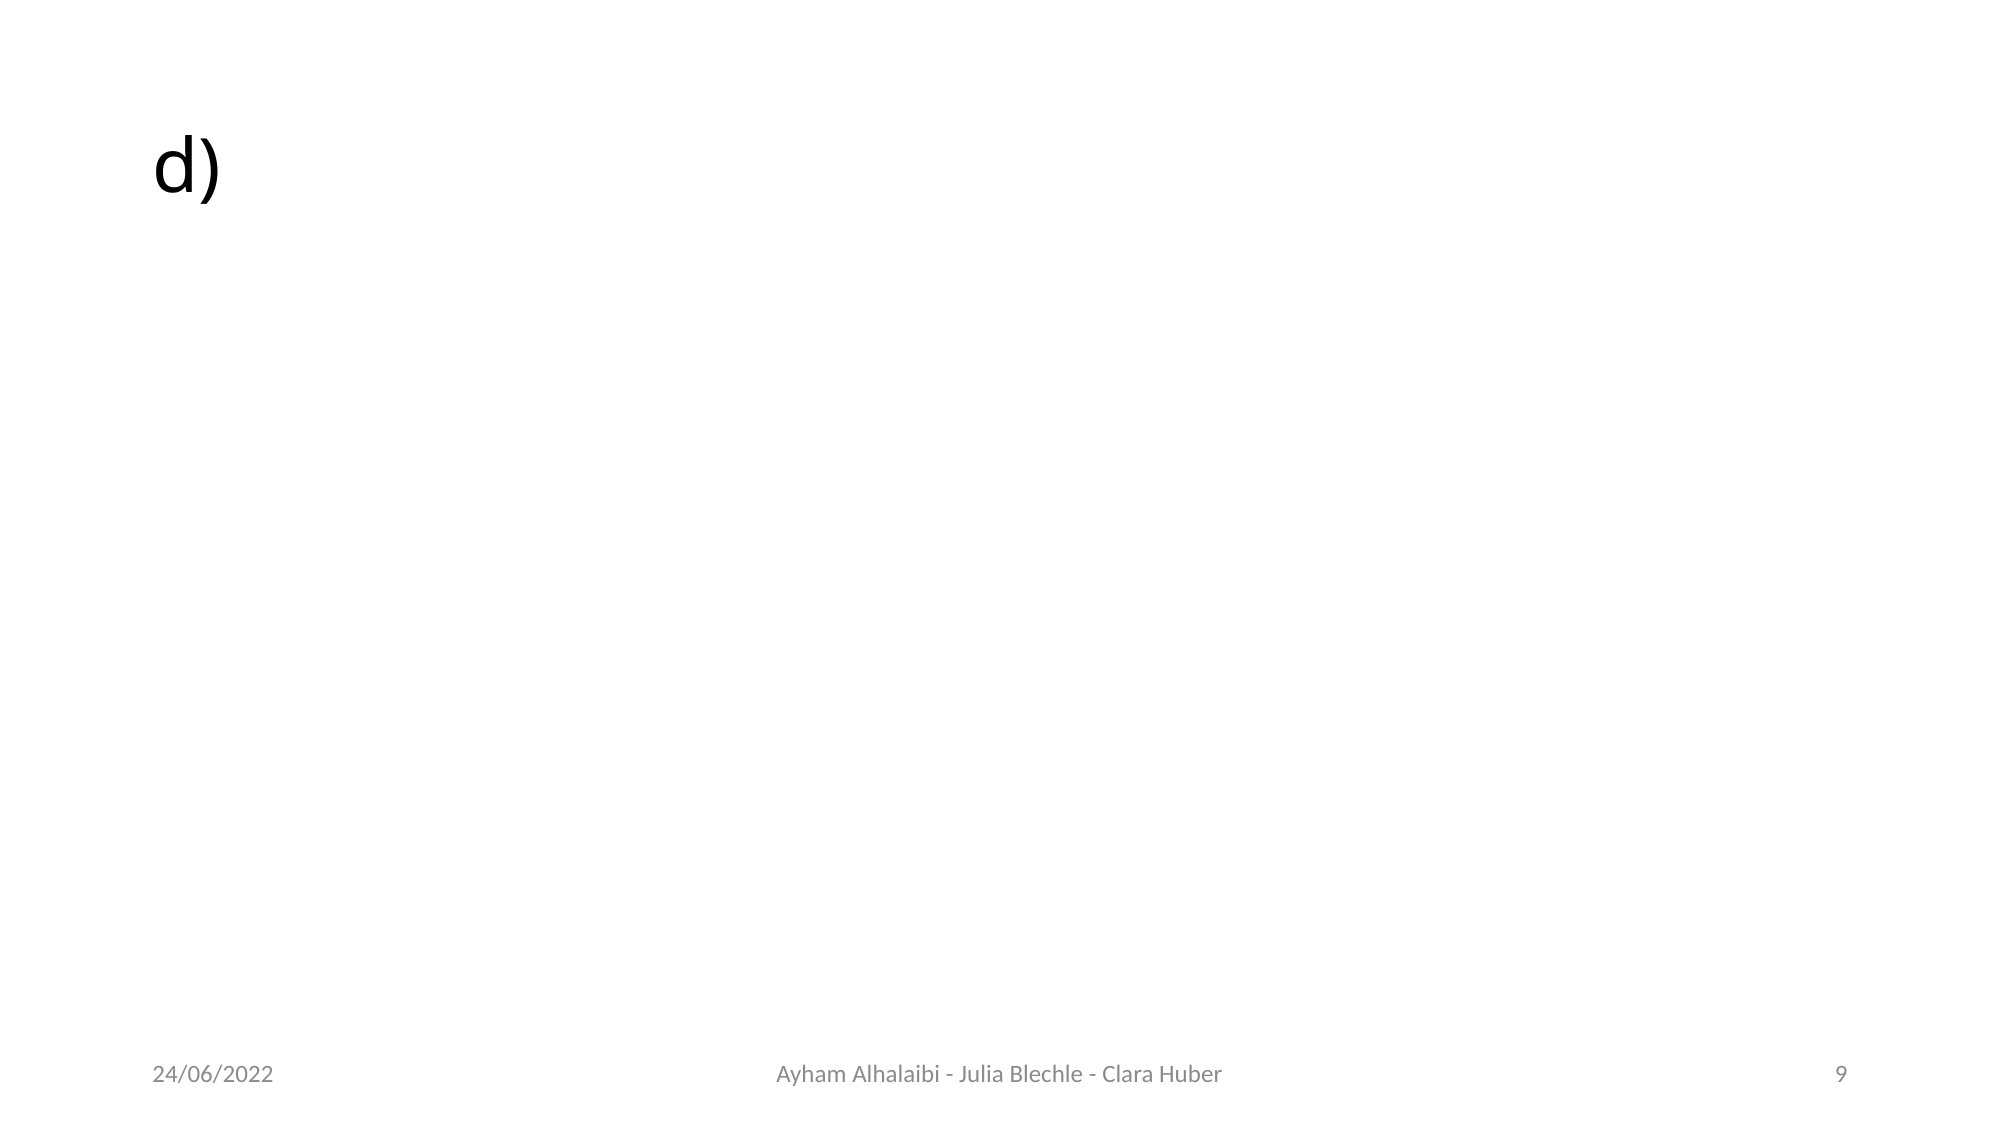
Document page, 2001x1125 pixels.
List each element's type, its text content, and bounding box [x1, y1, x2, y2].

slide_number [137, 1042, 588, 1103]
footer Ayham Alhalaibi - Julia Blechle - Clara Huber [662, 1042, 1338, 1103]
title d) [137, 59, 1863, 278]
slide_number 9 [1412, 1042, 1863, 1103]
